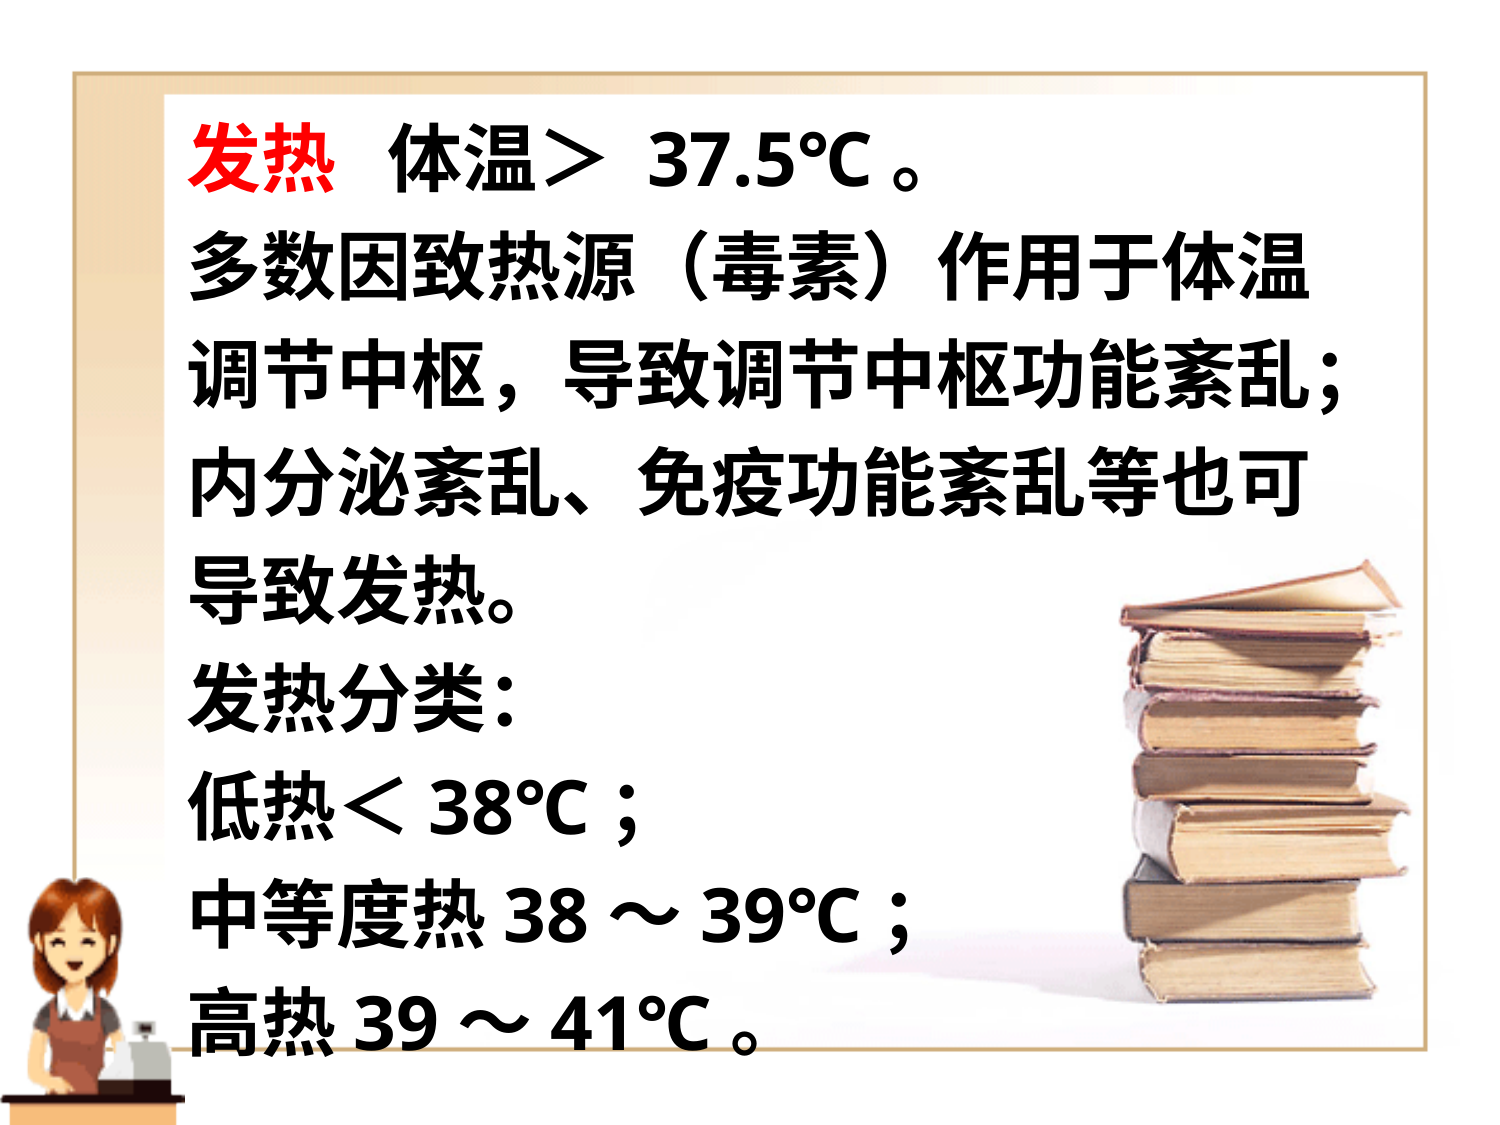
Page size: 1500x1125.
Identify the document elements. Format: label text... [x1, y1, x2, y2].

picture [0, 0, 1500, 1125]
title 发热 体温＞ 37.5℃。 多数因致热源（毒素）作用于体温调节中枢，导致调节中枢功能紊乱；内分泌紊乱、免疫功能紊乱等也可导致发热。 发热分类： 低热＜38℃； 中等度热38～39℃； 高热39～41℃。 [171, 54, 1400, 1105]
